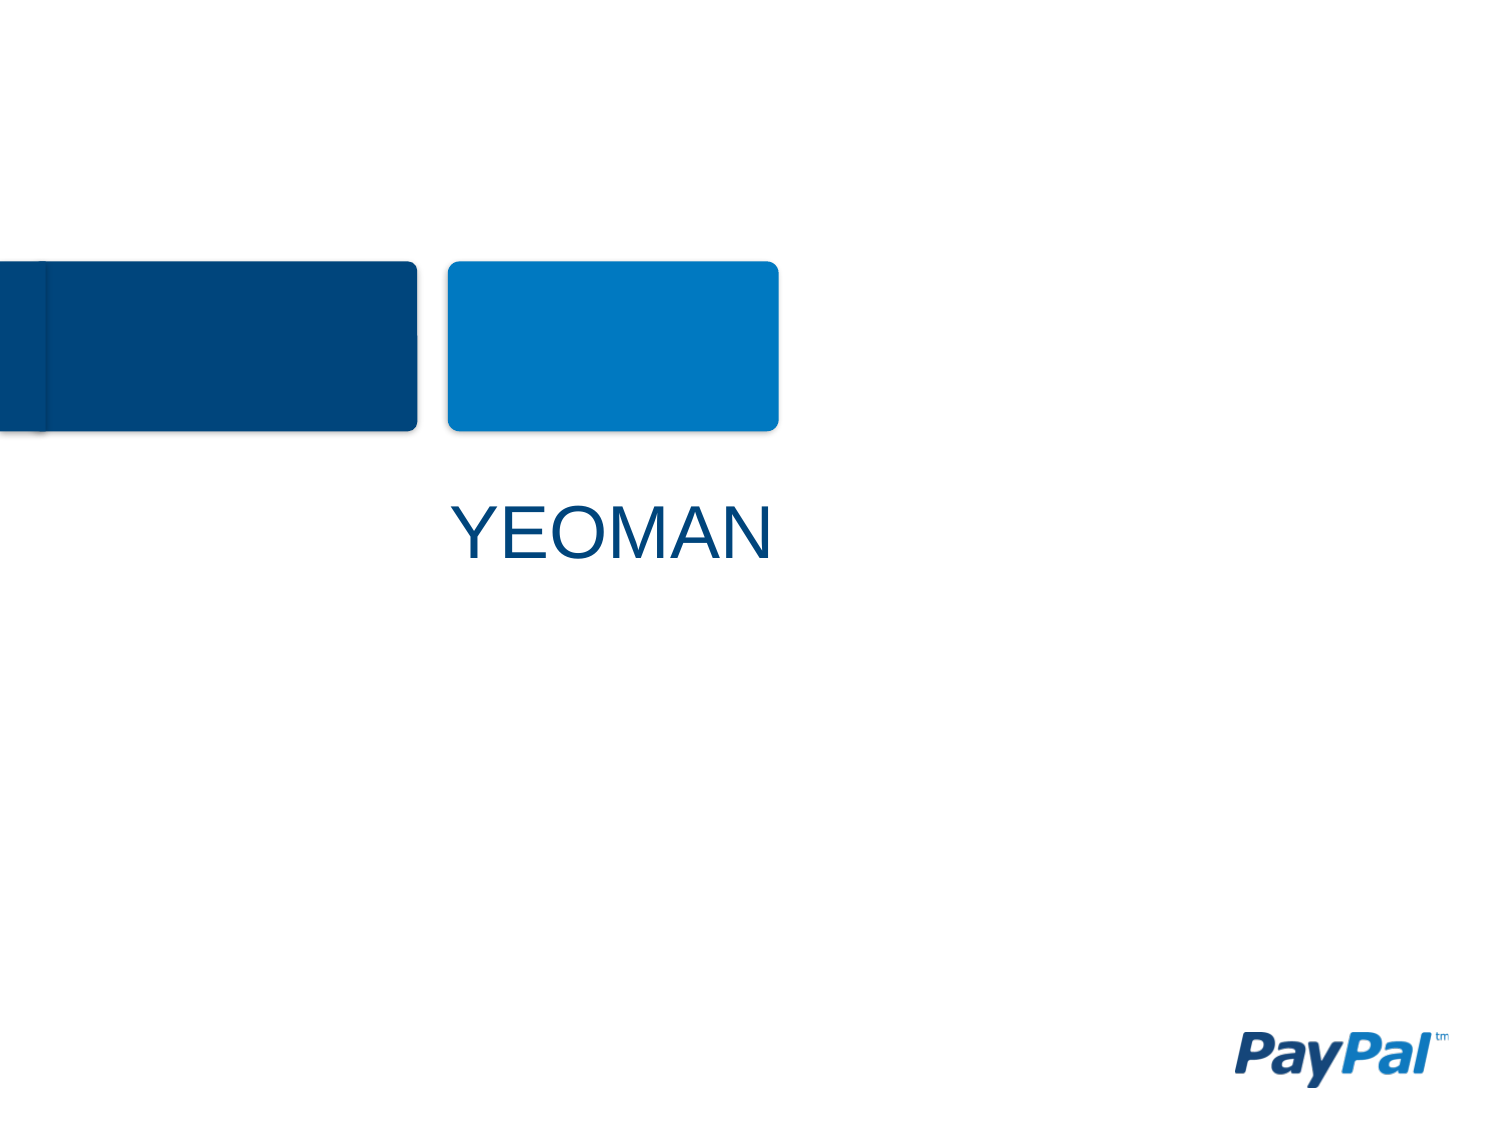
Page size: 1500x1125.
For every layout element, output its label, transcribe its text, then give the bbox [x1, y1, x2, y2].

title Yeoman [435, 475, 1450, 664]
picture [1235, 1032, 1449, 1088]
